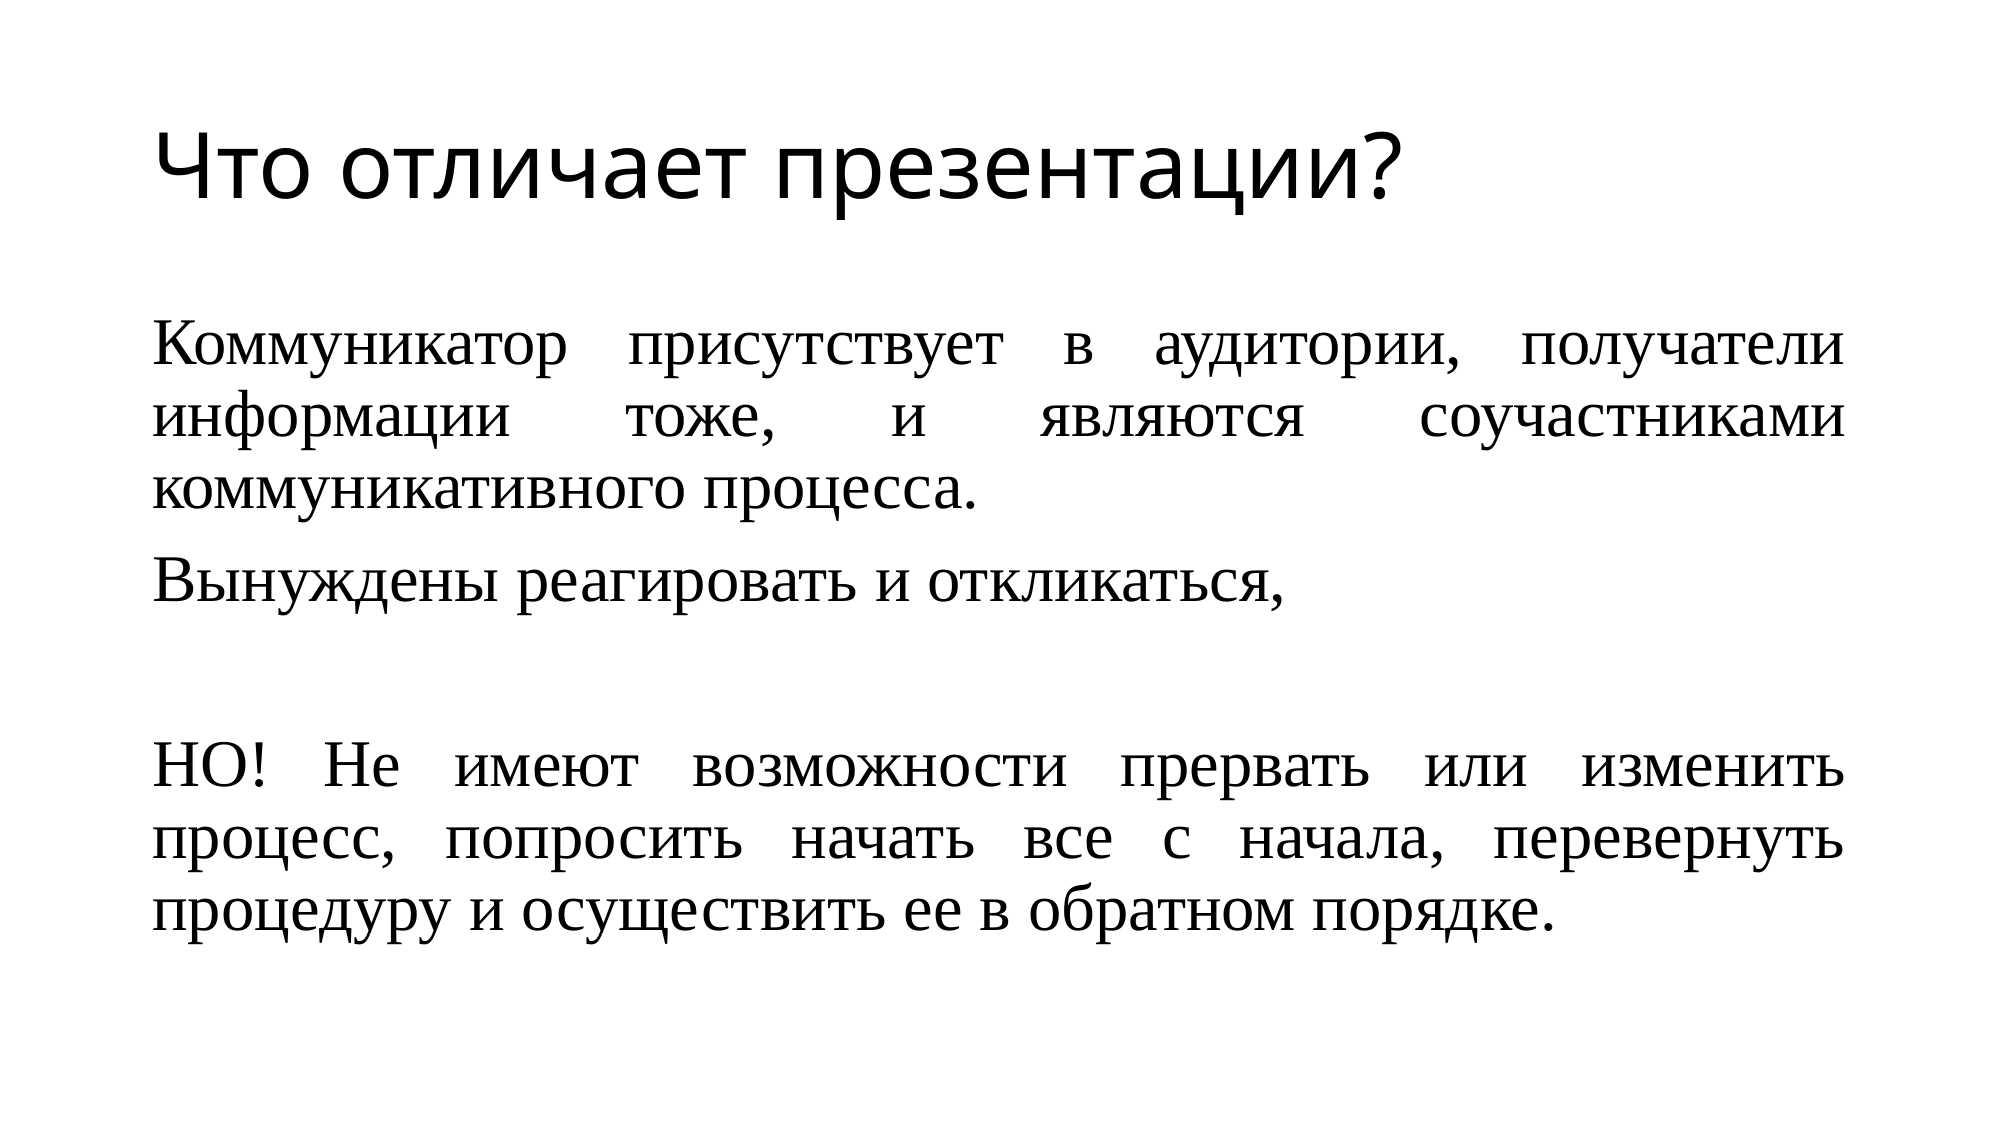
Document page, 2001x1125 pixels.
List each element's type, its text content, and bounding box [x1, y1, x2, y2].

text_box Коммуникатор присутствует в аудитории, получатели информации тоже, и являются соучастниками коммуникативного процесса. Вынуждены реагировать и откликаться, НО! Не имеют возможности прервать или изменить процесс, попросить начать все с начала, перевернуть процедуру и осуществить ее в обратном порядке. [137, 299, 1863, 1014]
text_box Что отличает презентации? [137, 59, 1863, 278]
